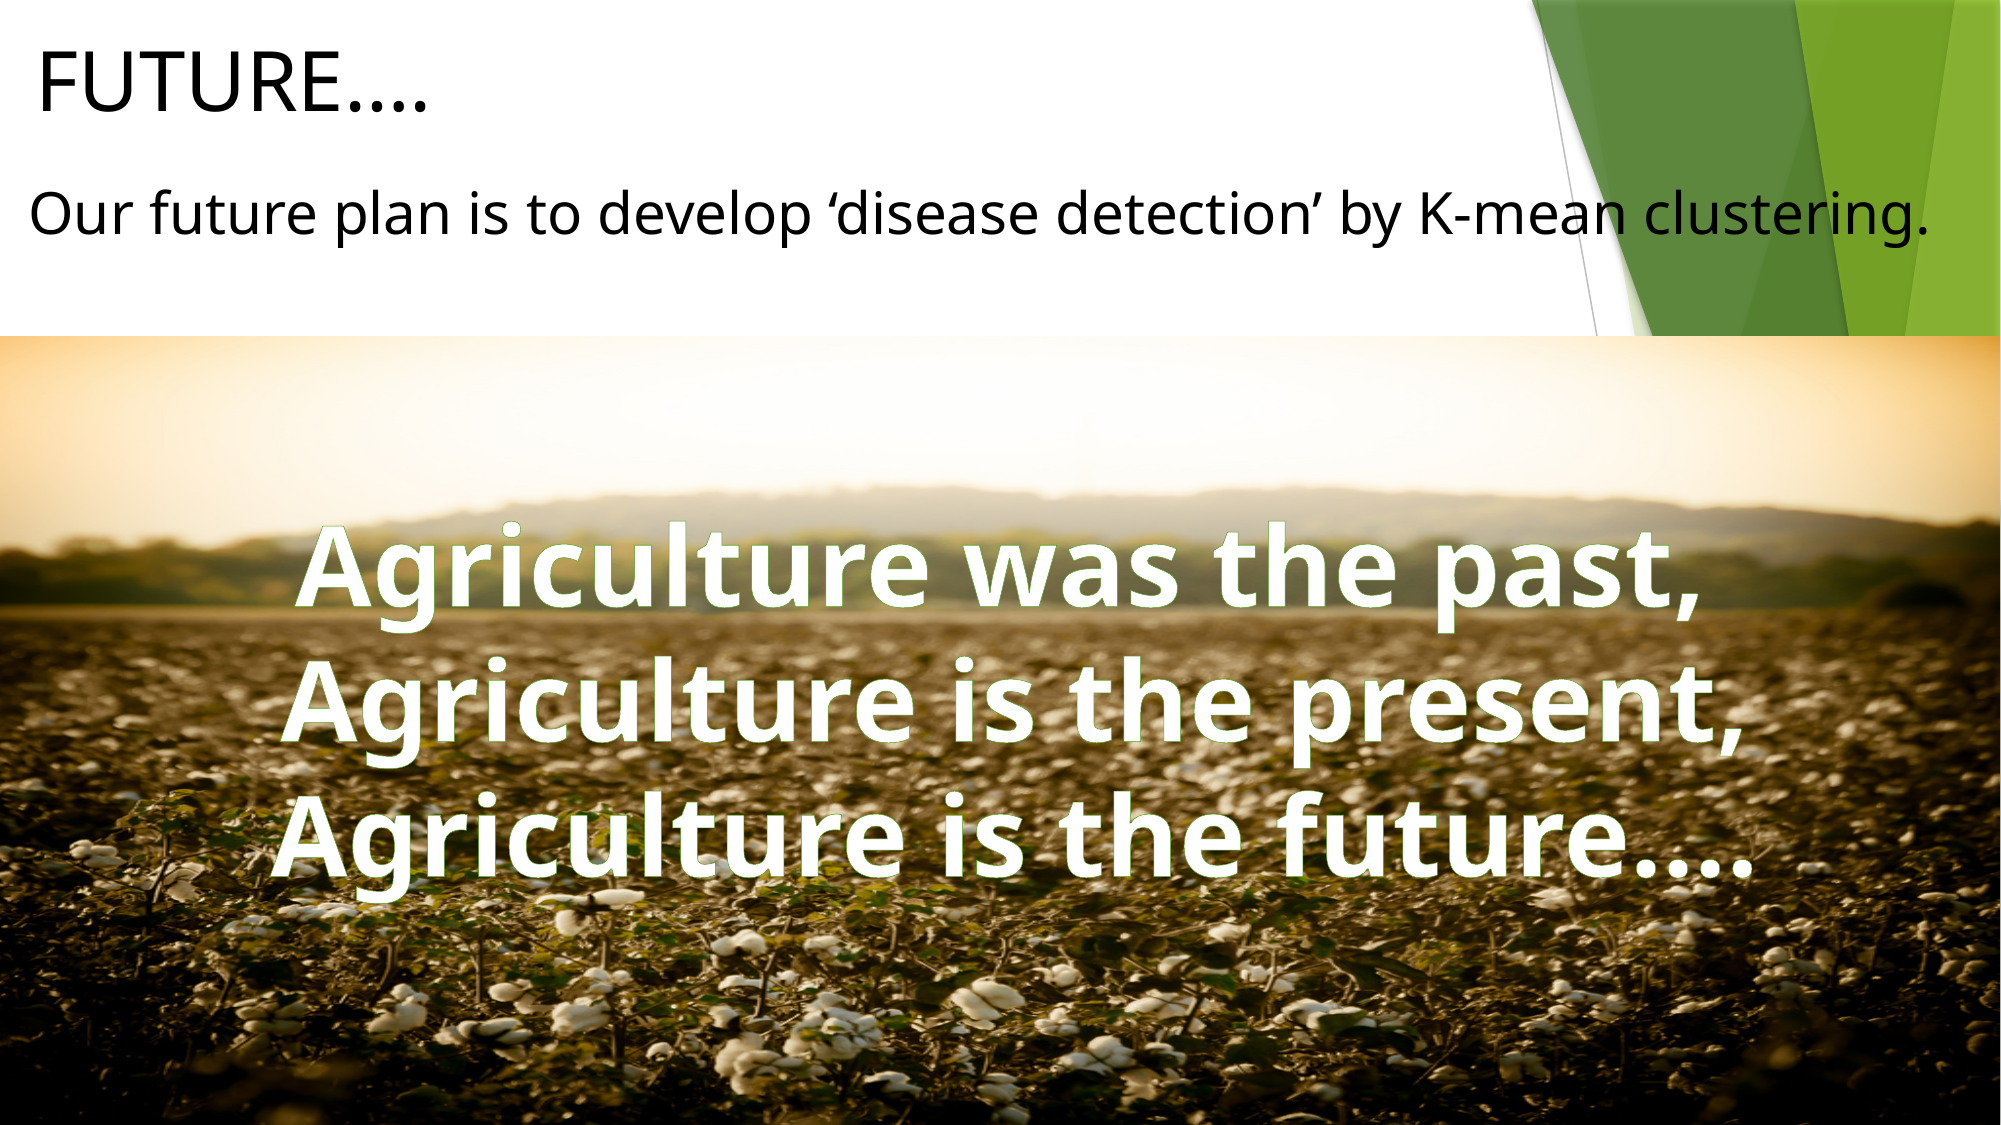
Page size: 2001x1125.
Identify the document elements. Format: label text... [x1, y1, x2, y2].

picture [0, 336, 2000, 1125]
text_box Our future plan is to develop ‘disease detection’ by K-mean clustering. [13, 168, 1946, 314]
text_box FUTURE…. [20, 20, 447, 136]
